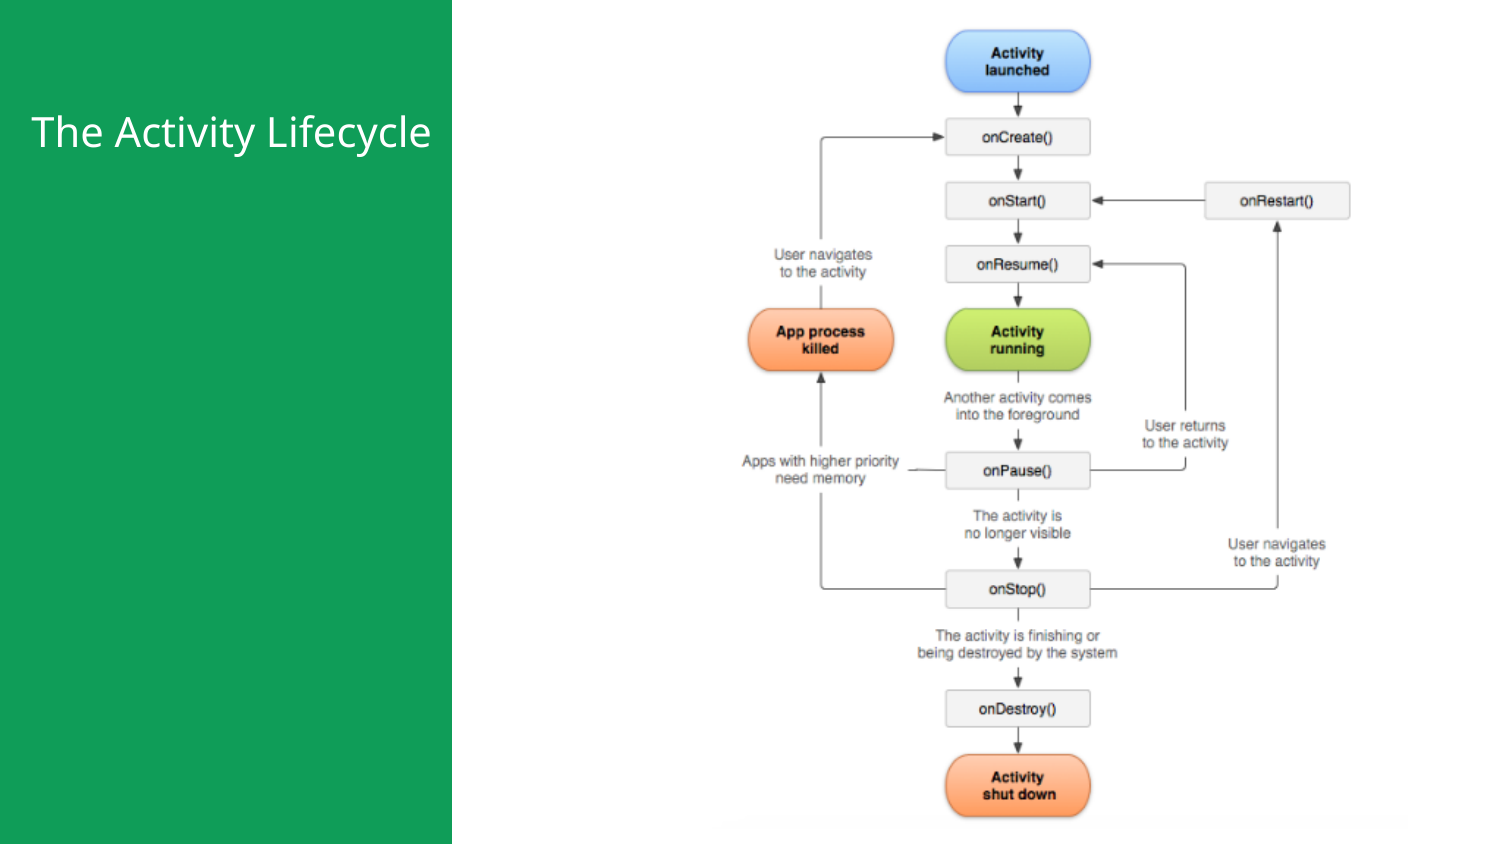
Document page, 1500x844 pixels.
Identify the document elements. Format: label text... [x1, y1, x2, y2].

text_box The Activity Lifecycle [16, 98, 447, 164]
picture [698, 15, 1408, 829]
text_box [452, 0, 1500, 844]
